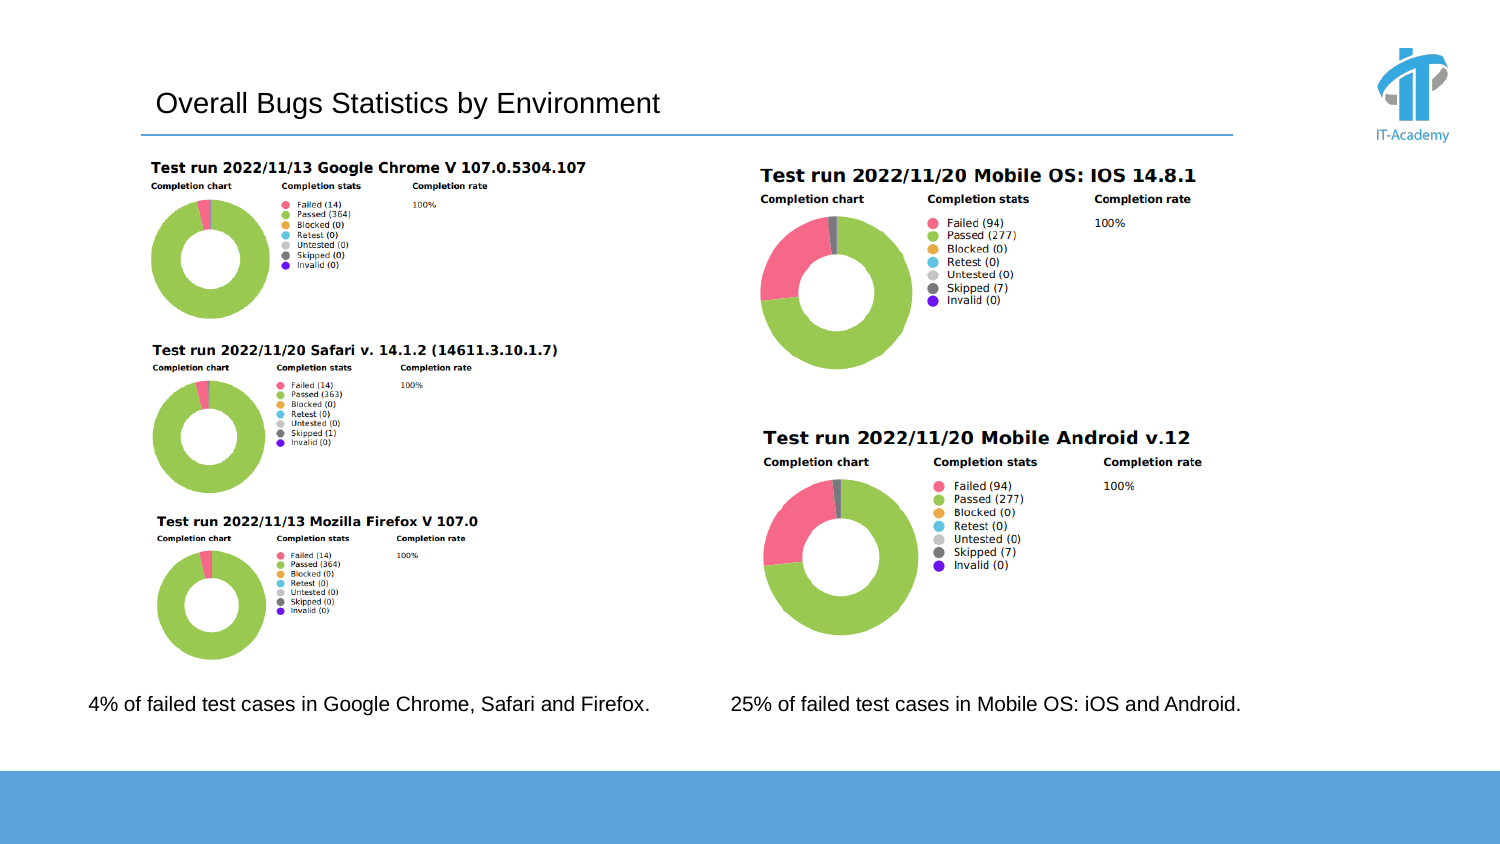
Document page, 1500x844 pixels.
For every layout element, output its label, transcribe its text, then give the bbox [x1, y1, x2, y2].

picture [752, 409, 1221, 646]
text_box Overall Bugs Statistics by Environment [140, 69, 981, 134]
picture [735, 149, 1258, 377]
picture [1377, 48, 1449, 143]
text_box 25% of failed test cases in Mobile OS: iOS and Android. [715, 677, 1430, 729]
picture [140, 147, 643, 666]
text_box 4% of failed test cases in Google Chrome, Safari and Firefox. [73, 677, 710, 729]
